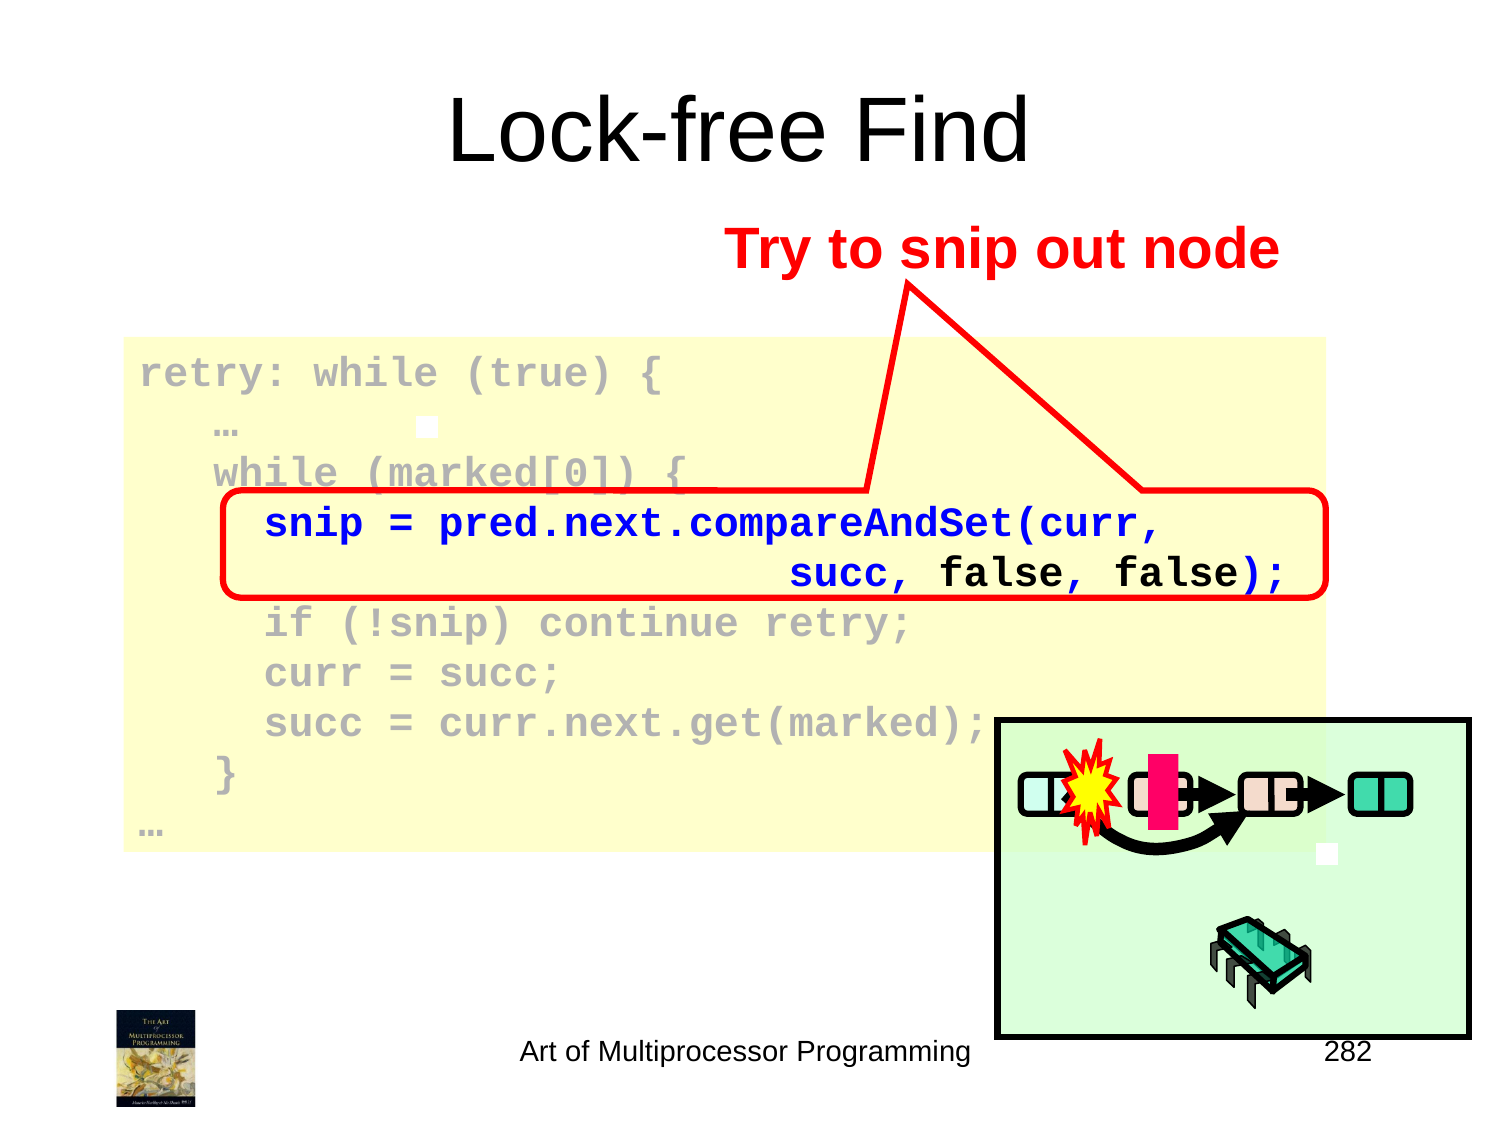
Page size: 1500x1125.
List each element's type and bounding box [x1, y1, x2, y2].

picture [1316, 843, 1338, 865]
title [101, 30, 1378, 219]
picture [107, 1010, 204, 1107]
slide_number [1074, 1024, 1388, 1101]
text_box [123, 203, 1469, 1038]
picture [416, 416, 438, 438]
footer [464, 1024, 1028, 1101]
